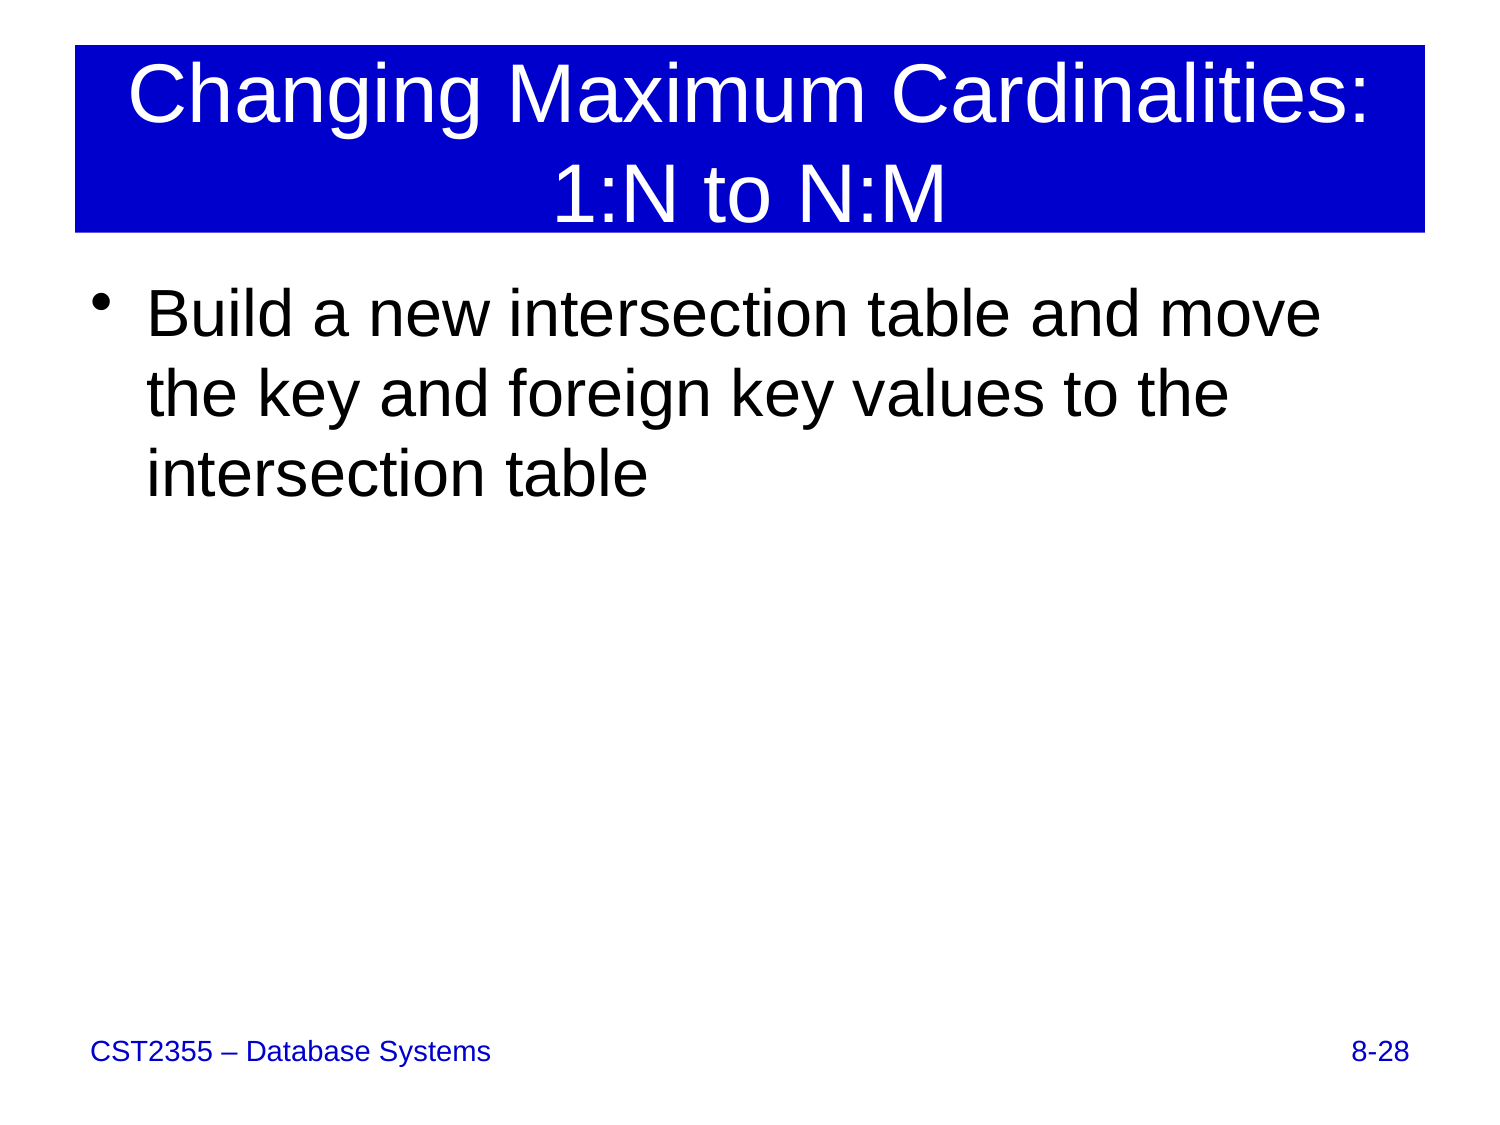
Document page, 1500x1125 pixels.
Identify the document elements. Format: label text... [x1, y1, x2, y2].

title Changing Maximum Cardinalities: 1:N to N:M [75, 45, 1425, 233]
footer CST2355 – Database Systems [74, 1024, 963, 1104]
list Build a new intersection table and move the key and foreign key values to the intersection table [75, 262, 1425, 1005]
slide_number 8-28 [1074, 1024, 1426, 1103]
